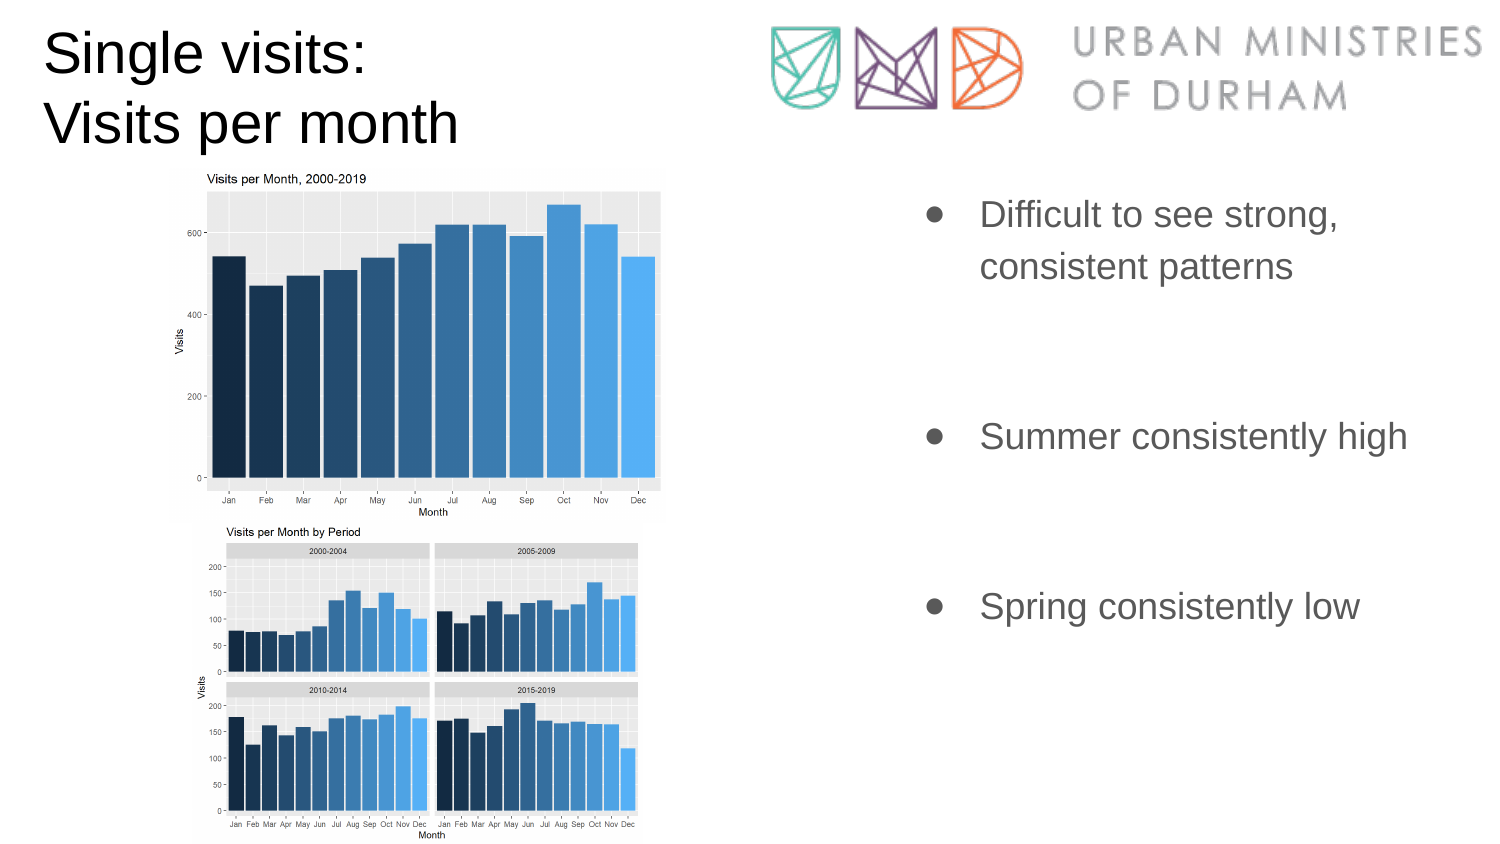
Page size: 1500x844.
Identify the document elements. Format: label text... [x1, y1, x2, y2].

list Difficult to see strong, consistent patterns Summer consistently high Spring consistently low [889, 168, 1467, 794]
picture [770, 24, 1482, 111]
picture [169, 167, 666, 844]
title Single visits: Visits per month [28, 0, 1426, 169]
